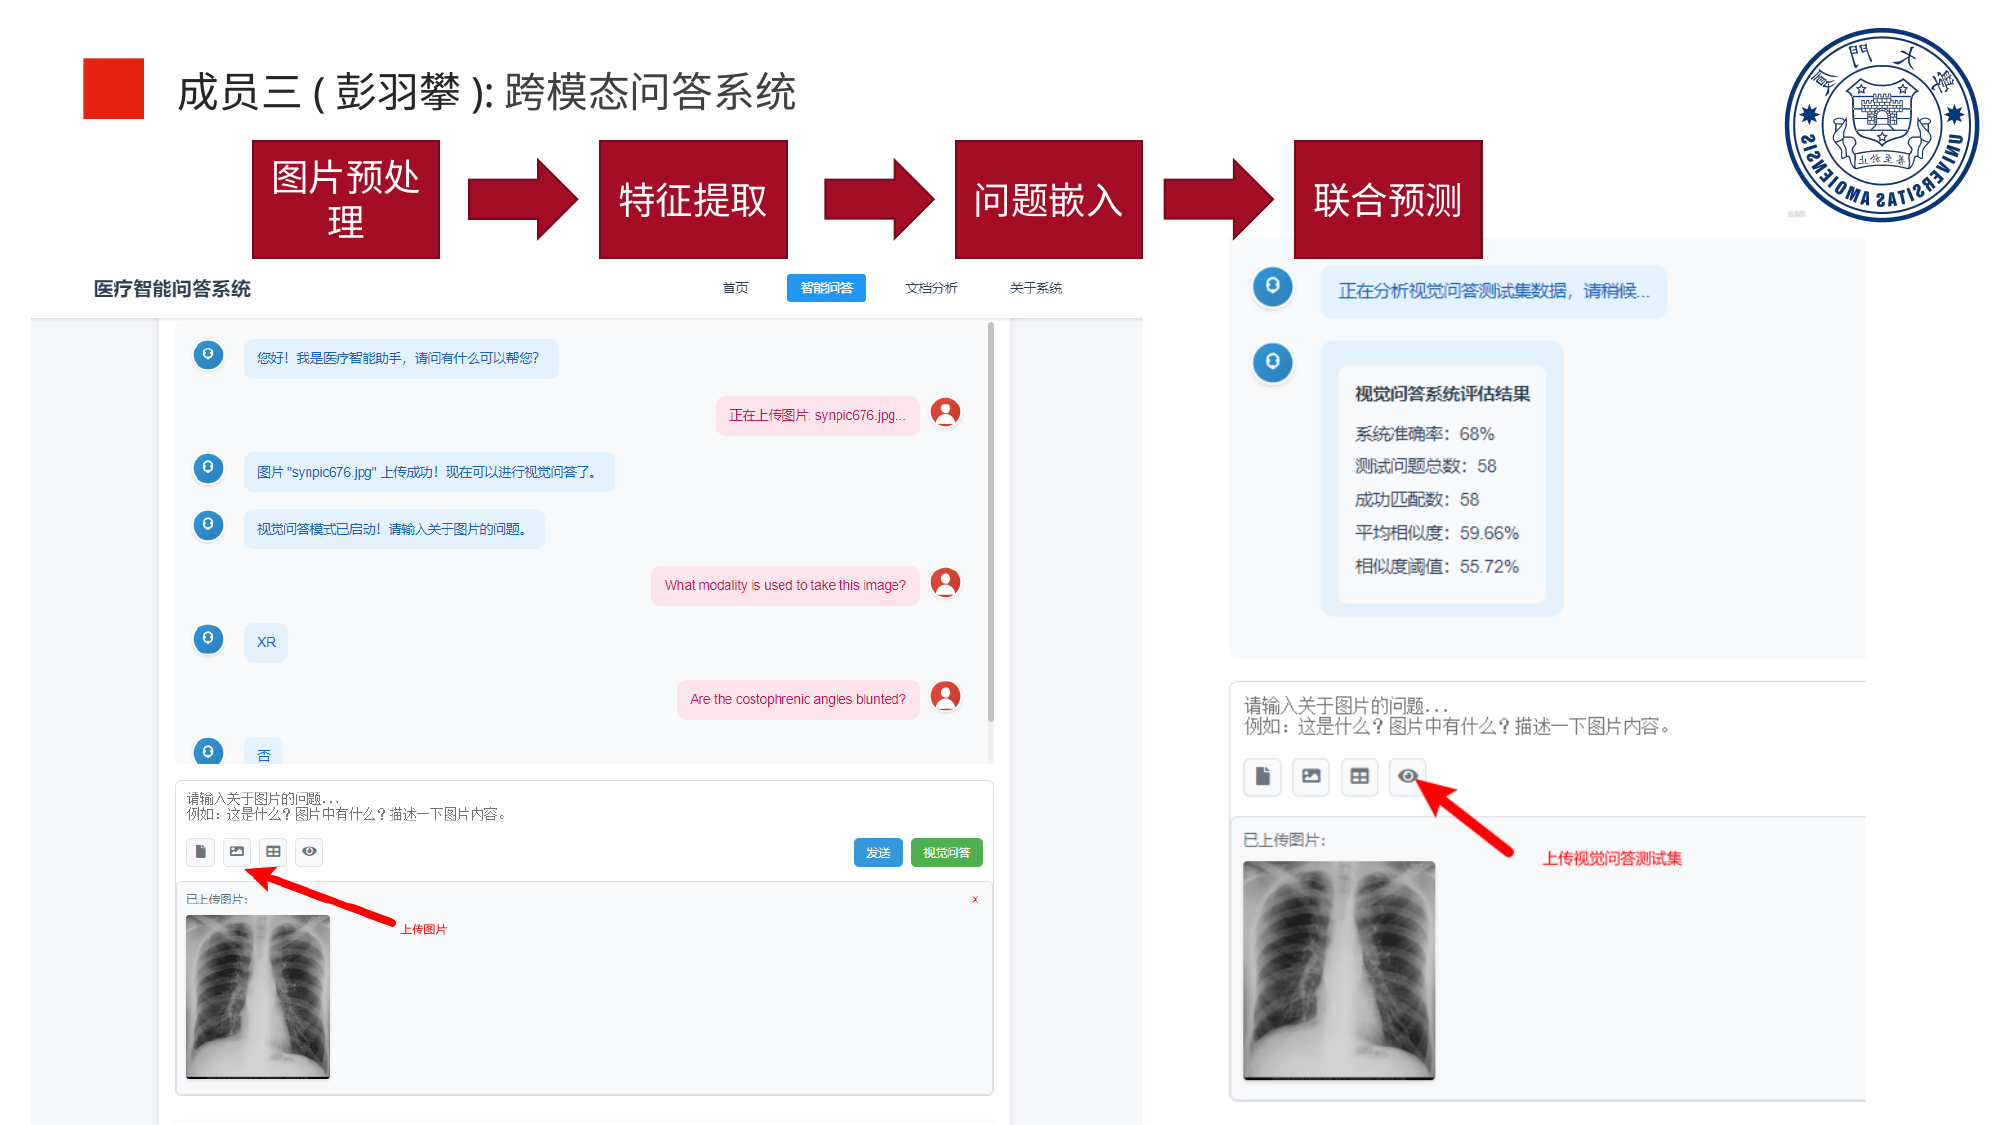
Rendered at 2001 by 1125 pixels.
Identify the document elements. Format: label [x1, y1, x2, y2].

picture [1783, 28, 1981, 223]
text_box [83, 58, 1399, 124]
picture [1215, 238, 1866, 1115]
picture [31, 266, 1143, 1125]
text_box [252, 140, 1482, 258]
